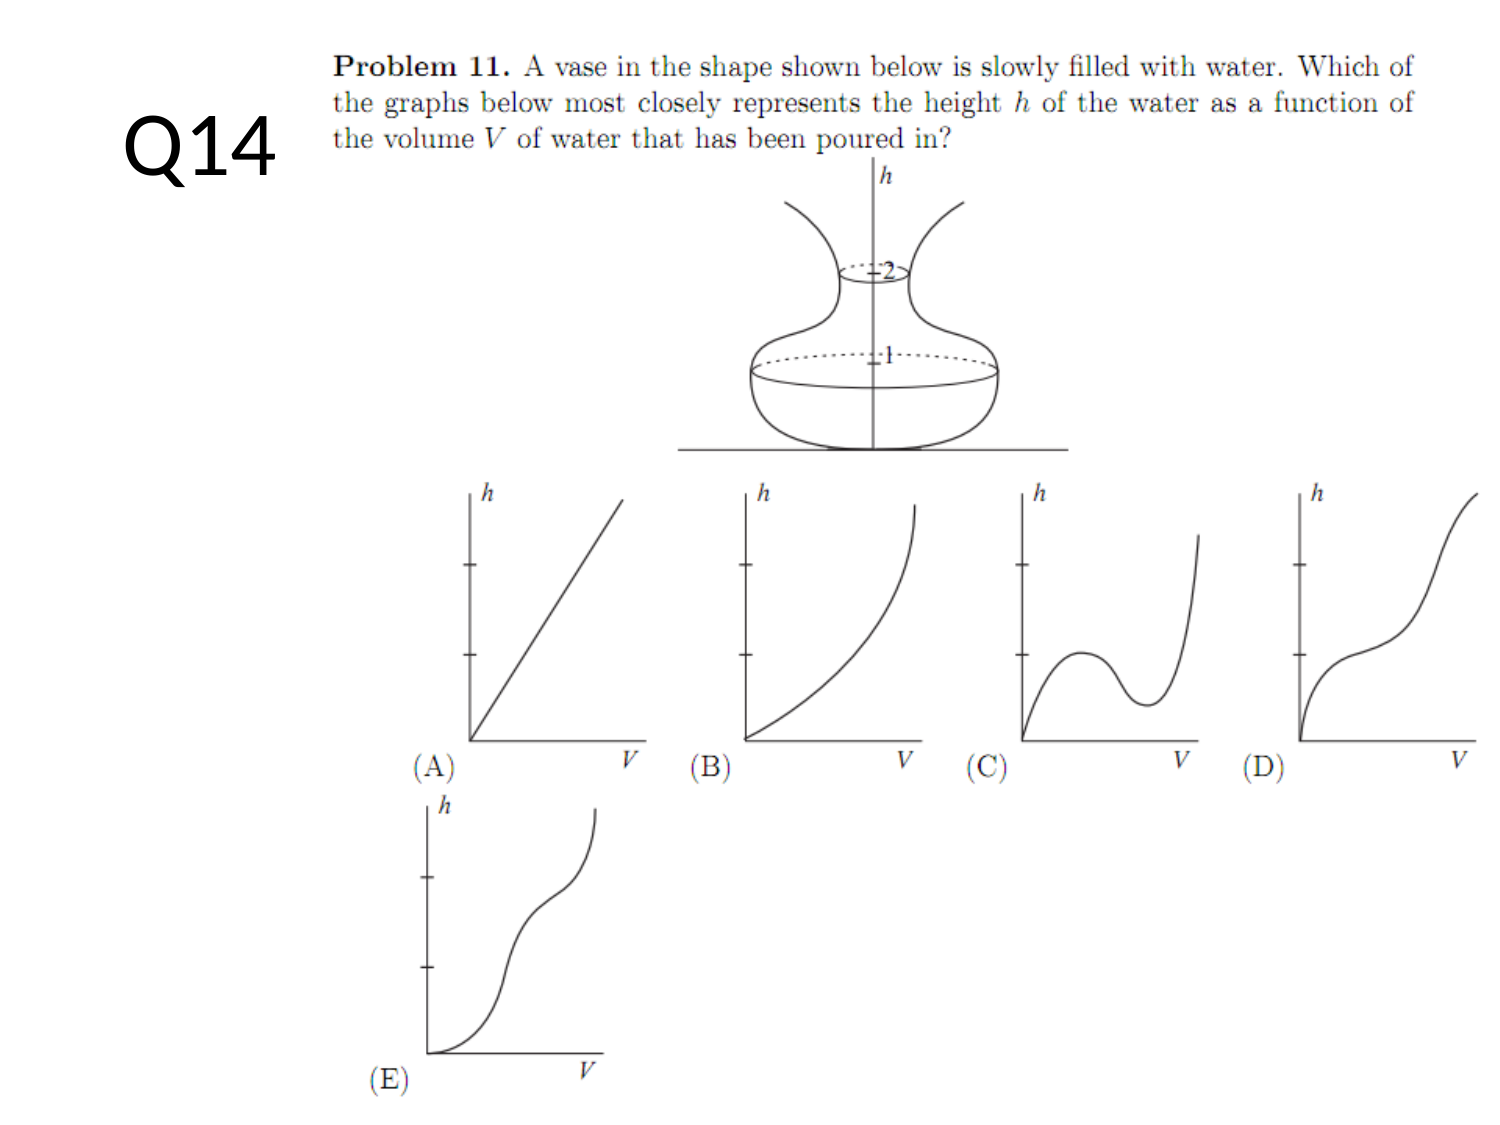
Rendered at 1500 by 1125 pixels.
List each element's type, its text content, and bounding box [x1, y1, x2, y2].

title Q14 [75, 45, 319, 233]
picture [324, 37, 1500, 1101]
